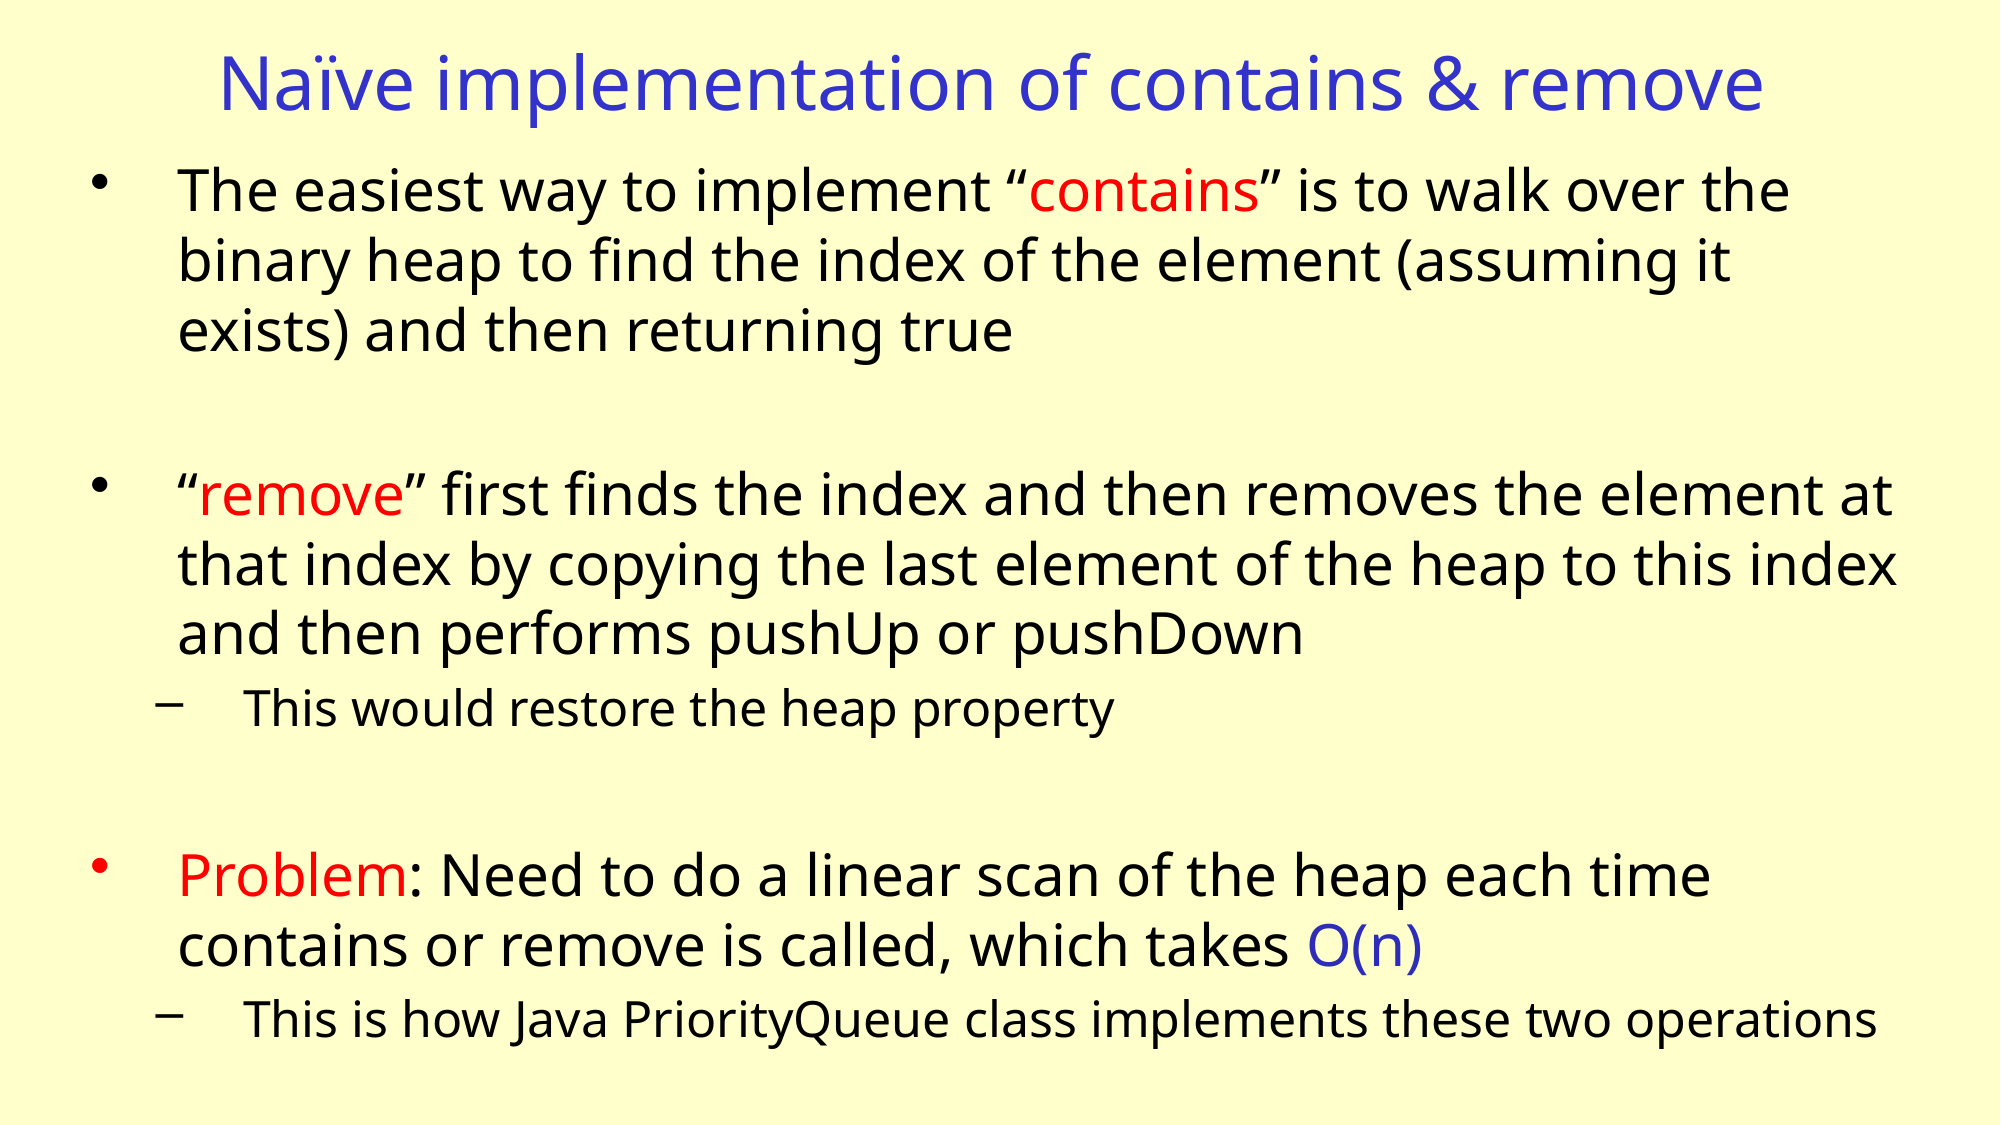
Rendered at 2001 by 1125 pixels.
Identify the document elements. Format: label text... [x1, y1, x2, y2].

title Naïve implementation of contains & remove [114, 23, 1870, 138]
list The easiest way to implement “contains” is to walk over the binary heap to find the index of the element (assuming it exists) and then returning true “remove” first finds the index and then removes the element at that index by copying the last element of the heap to this index and then performs pushUp or pushDown This would restore the heap property Problem: Need to do a linear scan of the heap each time contains or remove is called, which takes O(n) This is how Java PriorityQueue class implements these two operations [75, 145, 1916, 1091]
